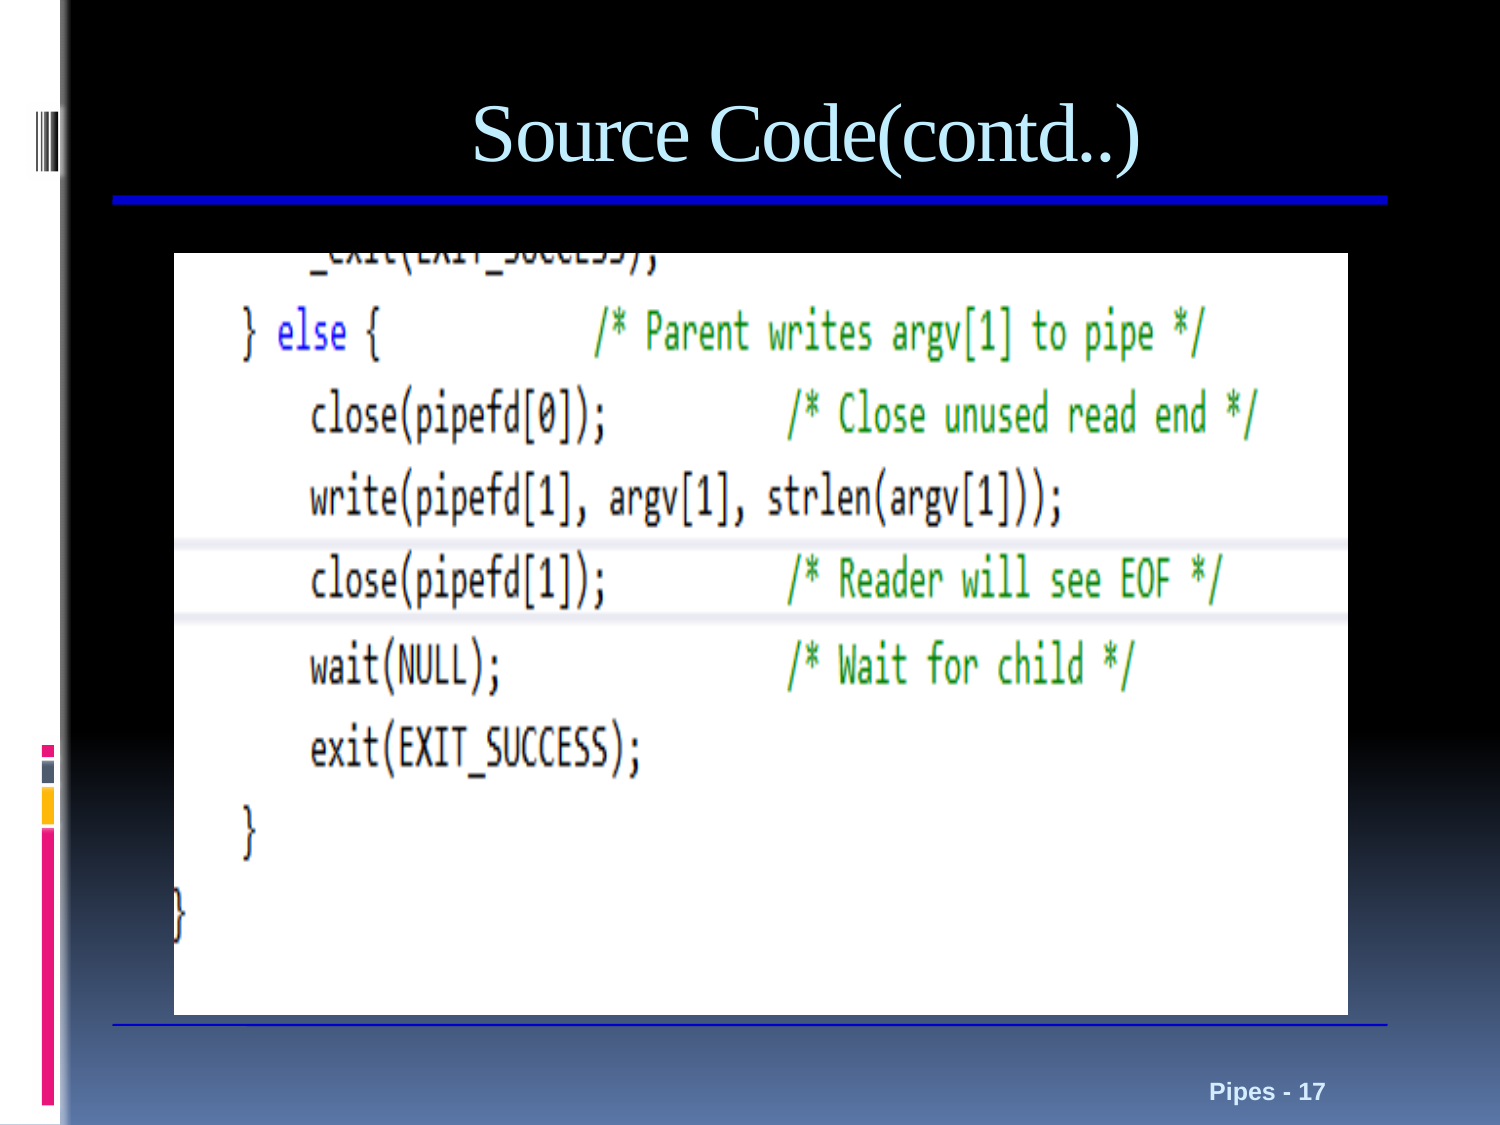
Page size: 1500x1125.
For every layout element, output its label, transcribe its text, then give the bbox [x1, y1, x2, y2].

title Source Code(contd..) [131, 70, 1482, 221]
slide_number Pipes - 17 [1194, 1052, 1488, 1113]
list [173, 252, 1348, 1015]
